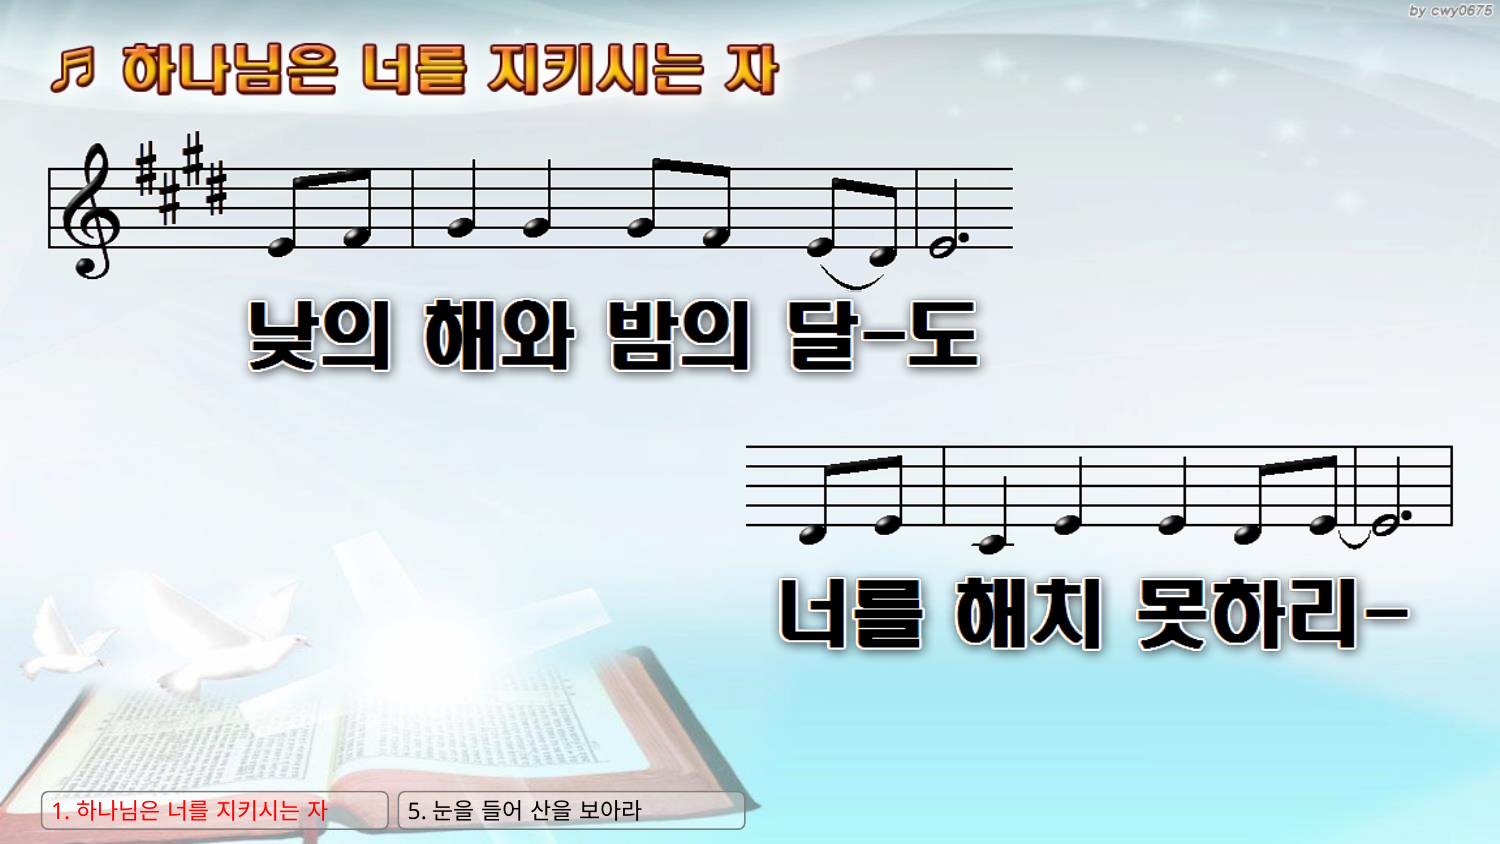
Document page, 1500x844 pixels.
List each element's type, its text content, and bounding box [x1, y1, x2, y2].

picture [0, 0, 1500, 844]
text_box 5.눈을 들어 산을 보아라 [398, 800, 745, 830]
text_box 1.하나님은 너를 지키시는 자 [41, 800, 389, 830]
